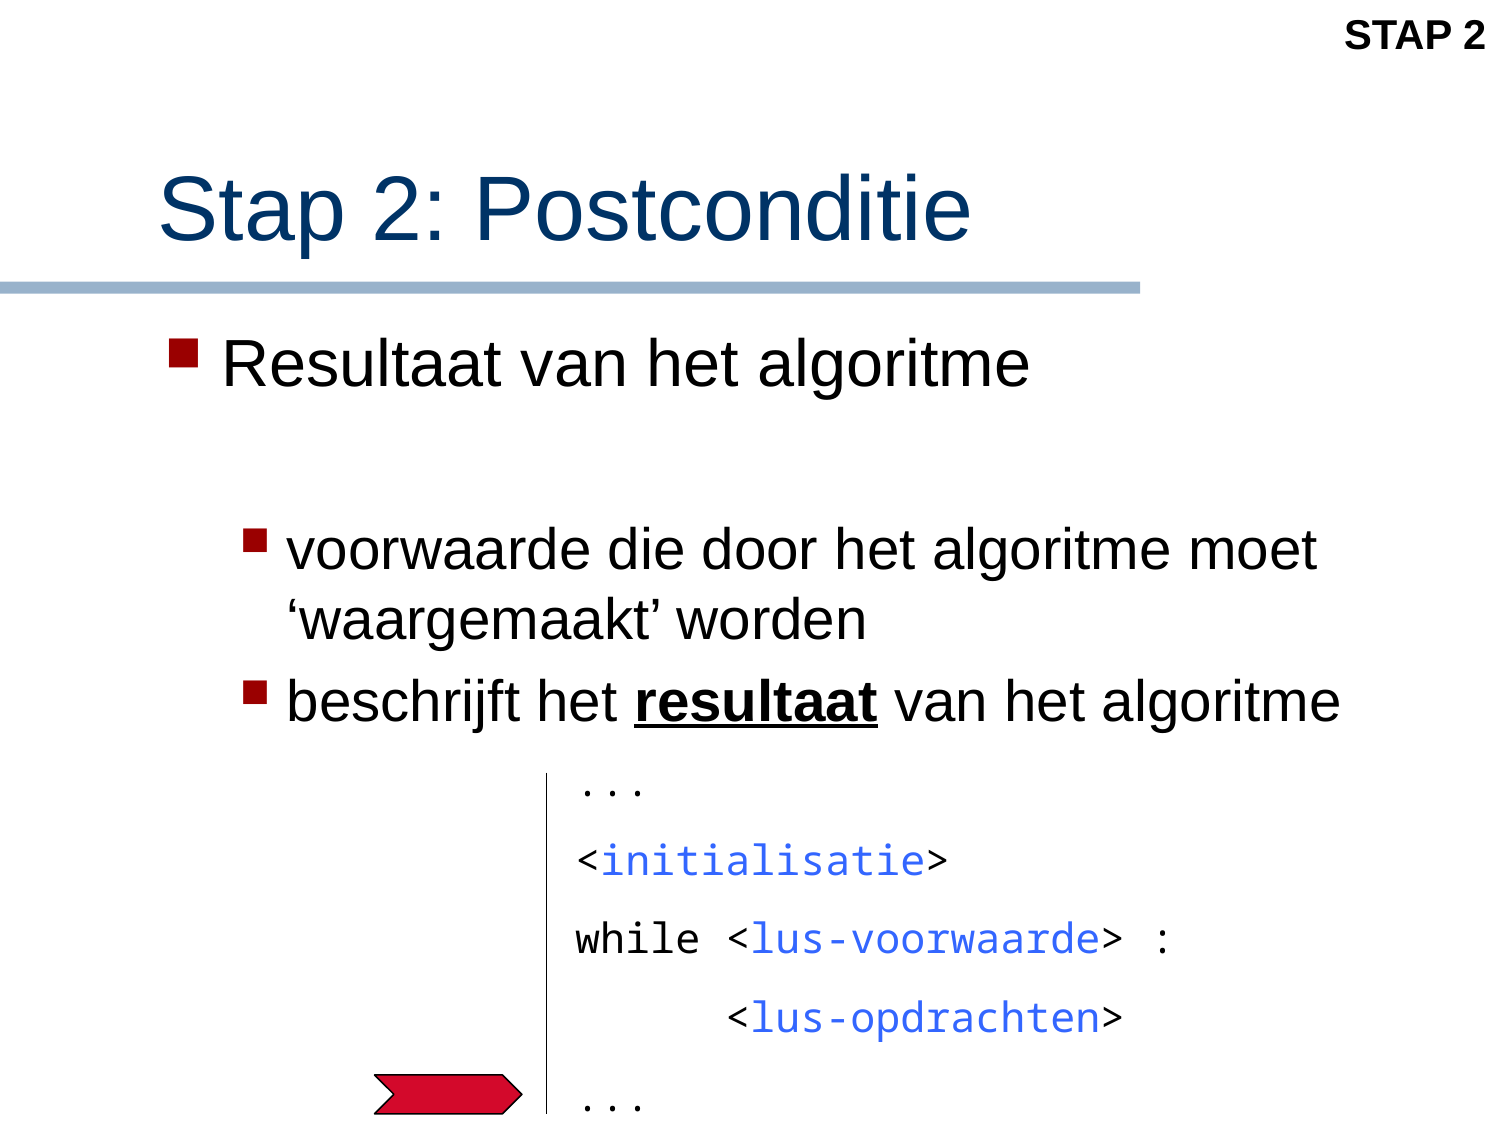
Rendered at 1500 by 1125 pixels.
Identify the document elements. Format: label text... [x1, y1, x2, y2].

list Resultaat van het algoritme voorwaarde die door het algoritme moet ‘waargemaakt’ worden beschrijft het resultaat van het algoritme [149, 312, 1481, 1000]
text_box [374, 1074, 522, 1114]
title Stap 2: Postconditie [142, 87, 1482, 267]
text_box STAP 2 [1329, 0, 1500, 65]
text_box ... <initialisatie> while <lus-voorwaarde> : <lus-opdrachten> ... [560, 747, 1316, 1125]
